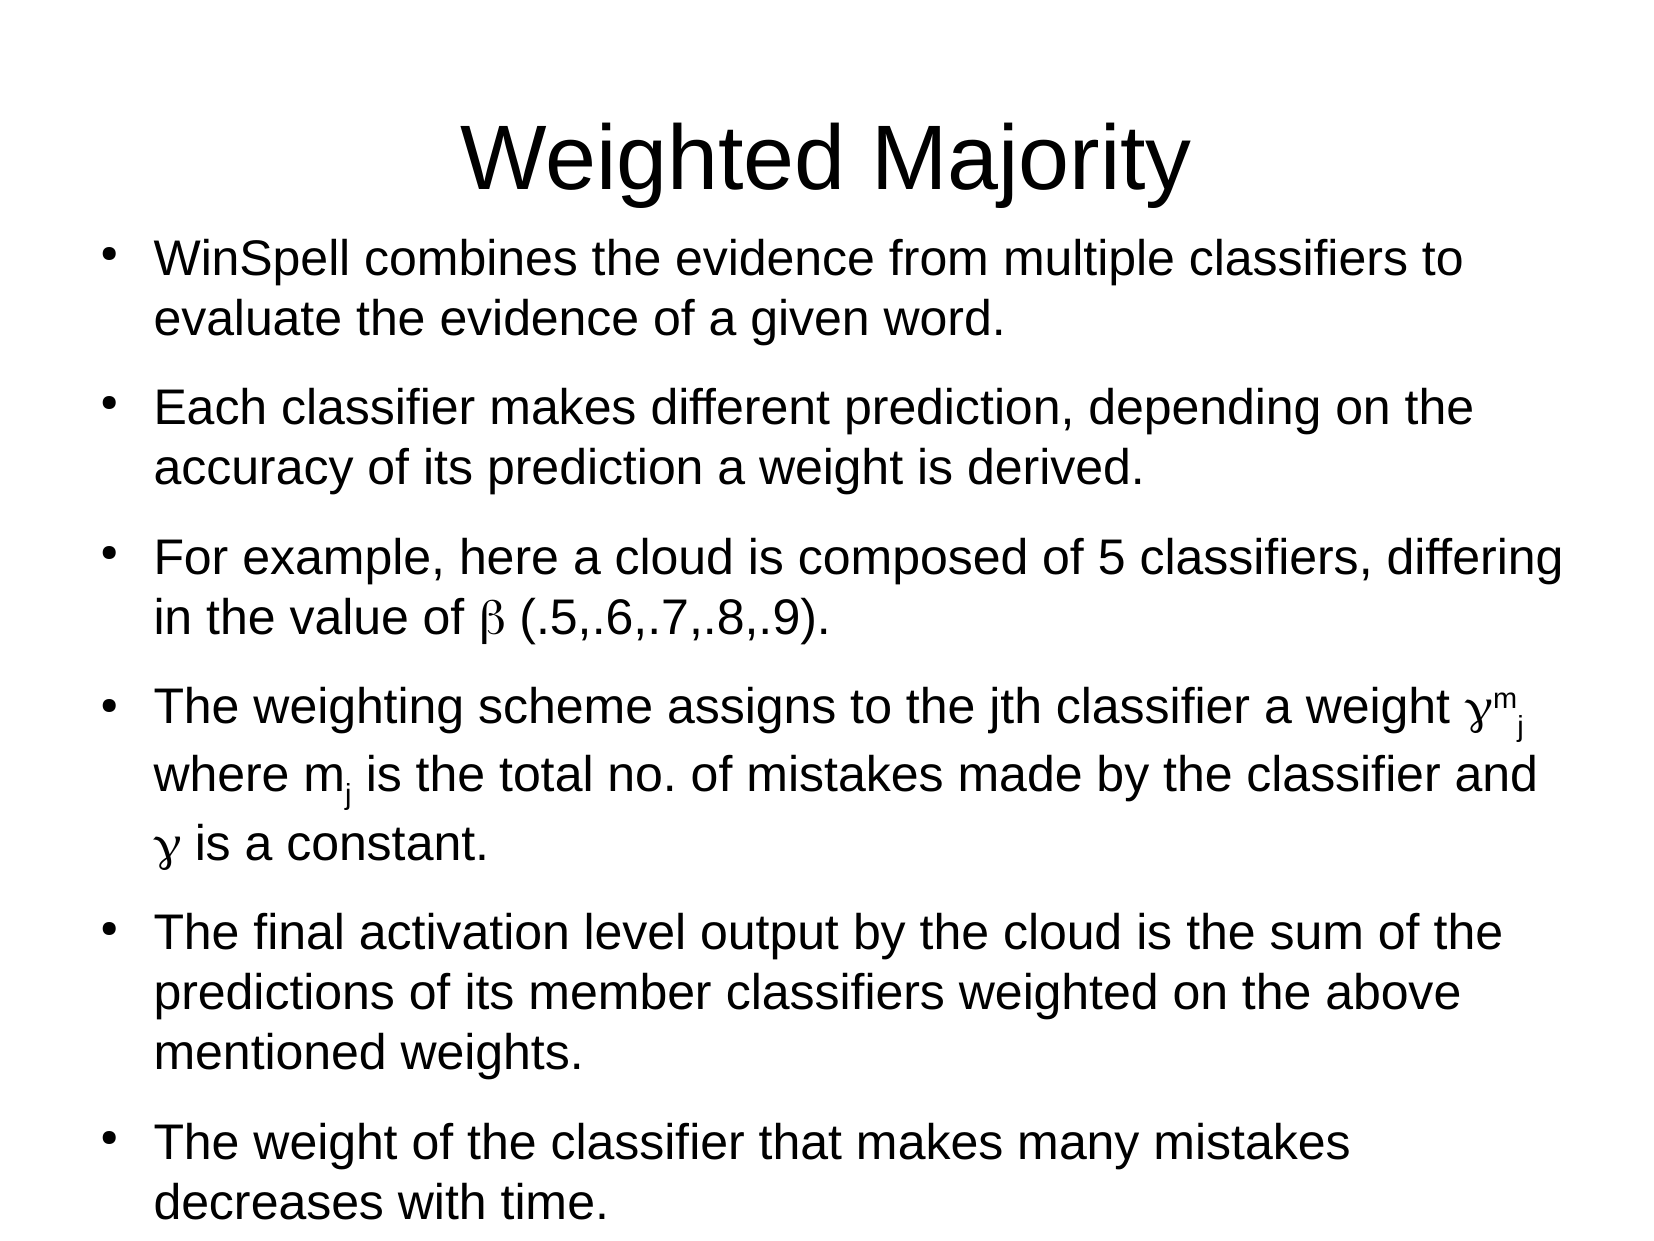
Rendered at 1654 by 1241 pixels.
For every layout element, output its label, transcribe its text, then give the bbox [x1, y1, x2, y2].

title Weighted Majority [82, 49, 1571, 225]
list WinSpell combines the evidence from multiple classifiers to evaluate the evidence of a given word. Each classifier makes different prediction, depending on the accuracy of its prediction a weight is derived. For example, here a cloud is composed of 5 classifiers, differing in the value of  (.5,.6,.7,.8,.9). The weighting scheme assigns to the jth classifier a weight mj where mj is the total no. of mistakes made by the classifier and  is a constant. The final activation level output by the cloud is the sum of the predictions of its member classifiers weighted on the above mentioned weights. The weight of the classifier that makes many mistakes decreases with time. [82, 225, 1571, 1230]
